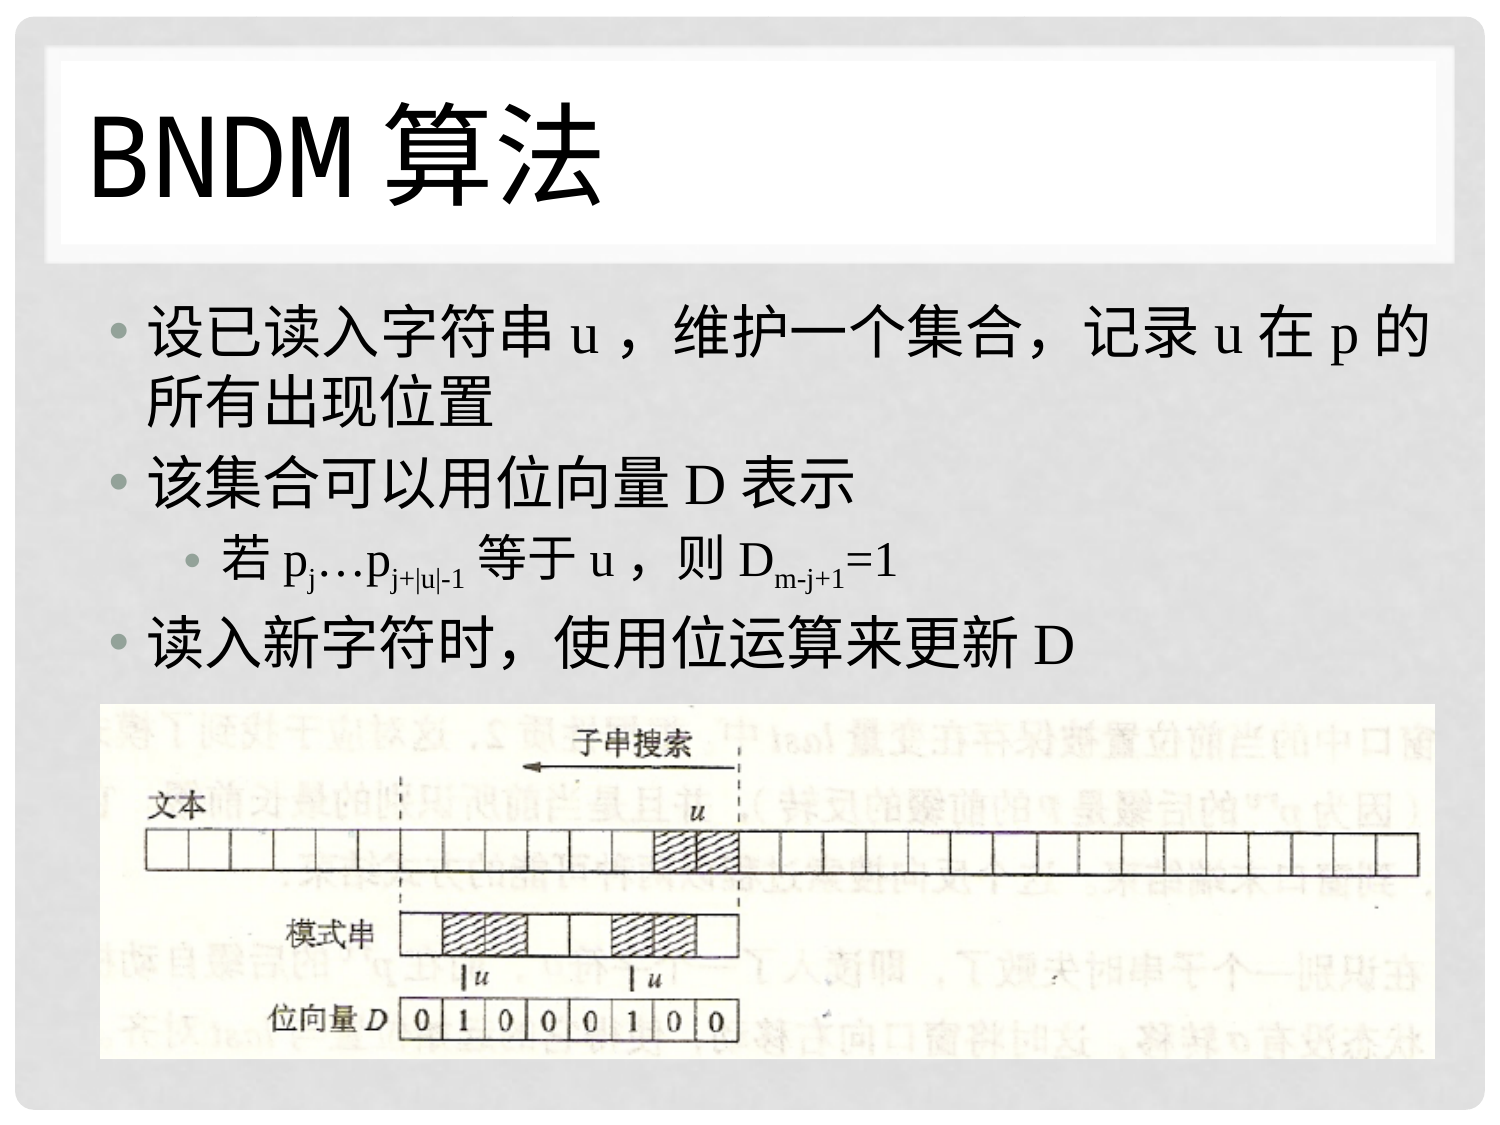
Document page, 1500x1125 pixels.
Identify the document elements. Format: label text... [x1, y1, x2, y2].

text_box 设已读入字符串u，维护一个集合，记录u在p的所有出现位置 该集合可以用位向量D表示 若pj…pj+|u|-1等于u，则Dm-j+1=1 读入新字符时，使用位运算来更新D [75, 287, 1447, 1047]
picture [100, 703, 1436, 1059]
title BNDM算法 [69, 66, 1425, 238]
